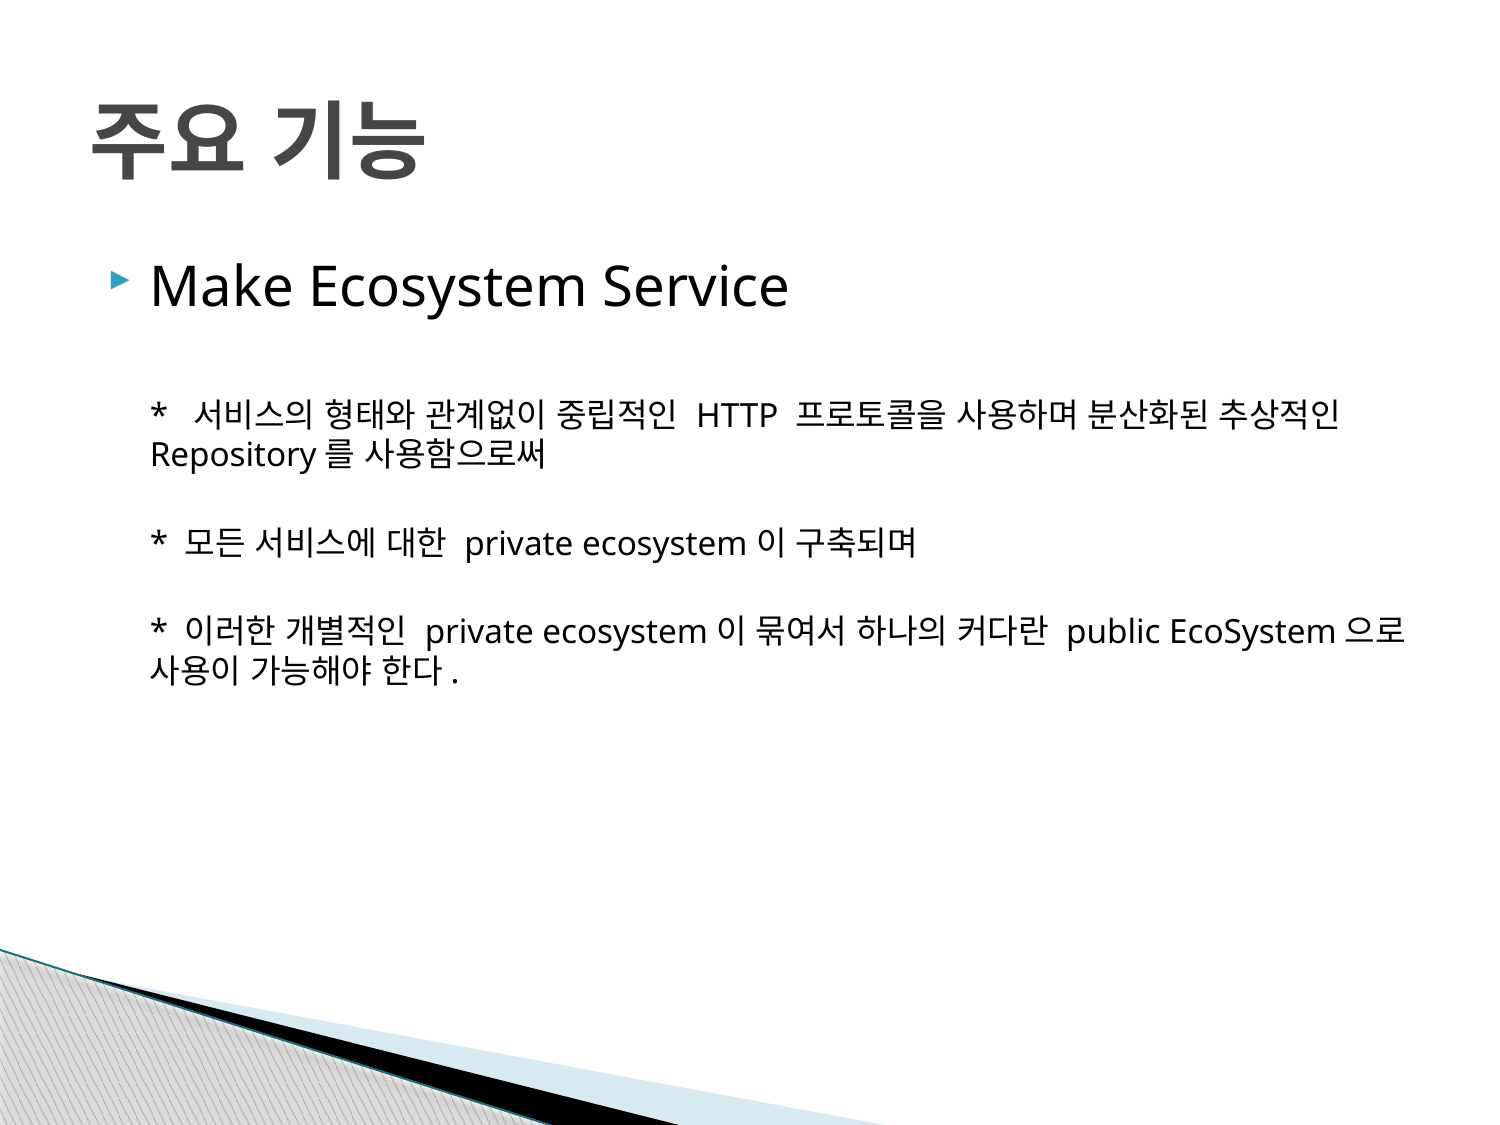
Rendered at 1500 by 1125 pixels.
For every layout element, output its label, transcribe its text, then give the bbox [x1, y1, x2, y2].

list Make Ecosystem Service * 서비스의 형태와 관계없이 중립적인 HTTP 프로토콜을 사용하며 분산화된 추상적인 Repository를 사용함으로써 * 모든 서비스에 대한 private ecosystem이 구축되며 * 이러한 개별적인 private ecosystem이 묶여서 하나의 커다란 public EcoSystem으로 사용이 가능해야 한다. [75, 243, 1425, 986]
title 주요 기능 [75, 45, 1425, 233]
